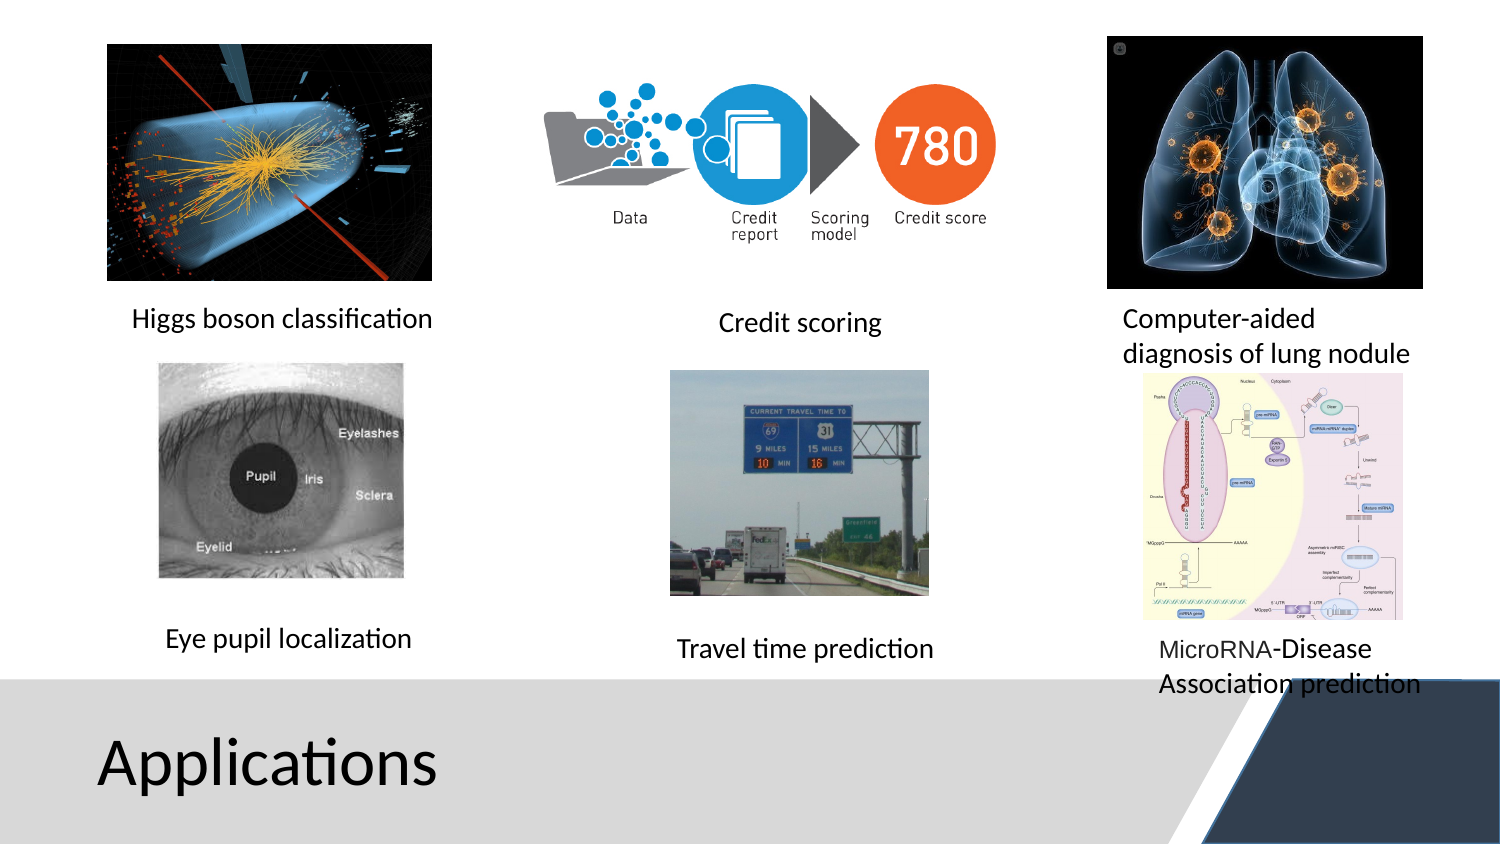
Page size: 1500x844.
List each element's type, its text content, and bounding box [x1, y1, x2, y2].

text_box MicroRNA-Disease Association prediction [1143, 613, 1448, 664]
picture [107, 43, 433, 281]
text_box Eye pupil localization [150, 604, 439, 654]
text_box Credit scoring [703, 288, 909, 338]
picture [1107, 35, 1424, 289]
picture [156, 361, 406, 580]
title Applications [86, 681, 1172, 844]
text_box Higgs boson classification [116, 284, 468, 334]
text_box Travel time prediction [655, 613, 971, 664]
picture [669, 370, 929, 596]
picture [1143, 373, 1403, 621]
text_box Computer-aided diagnosis of lung nodule [1107, 284, 1439, 334]
picture [531, 68, 1009, 256]
